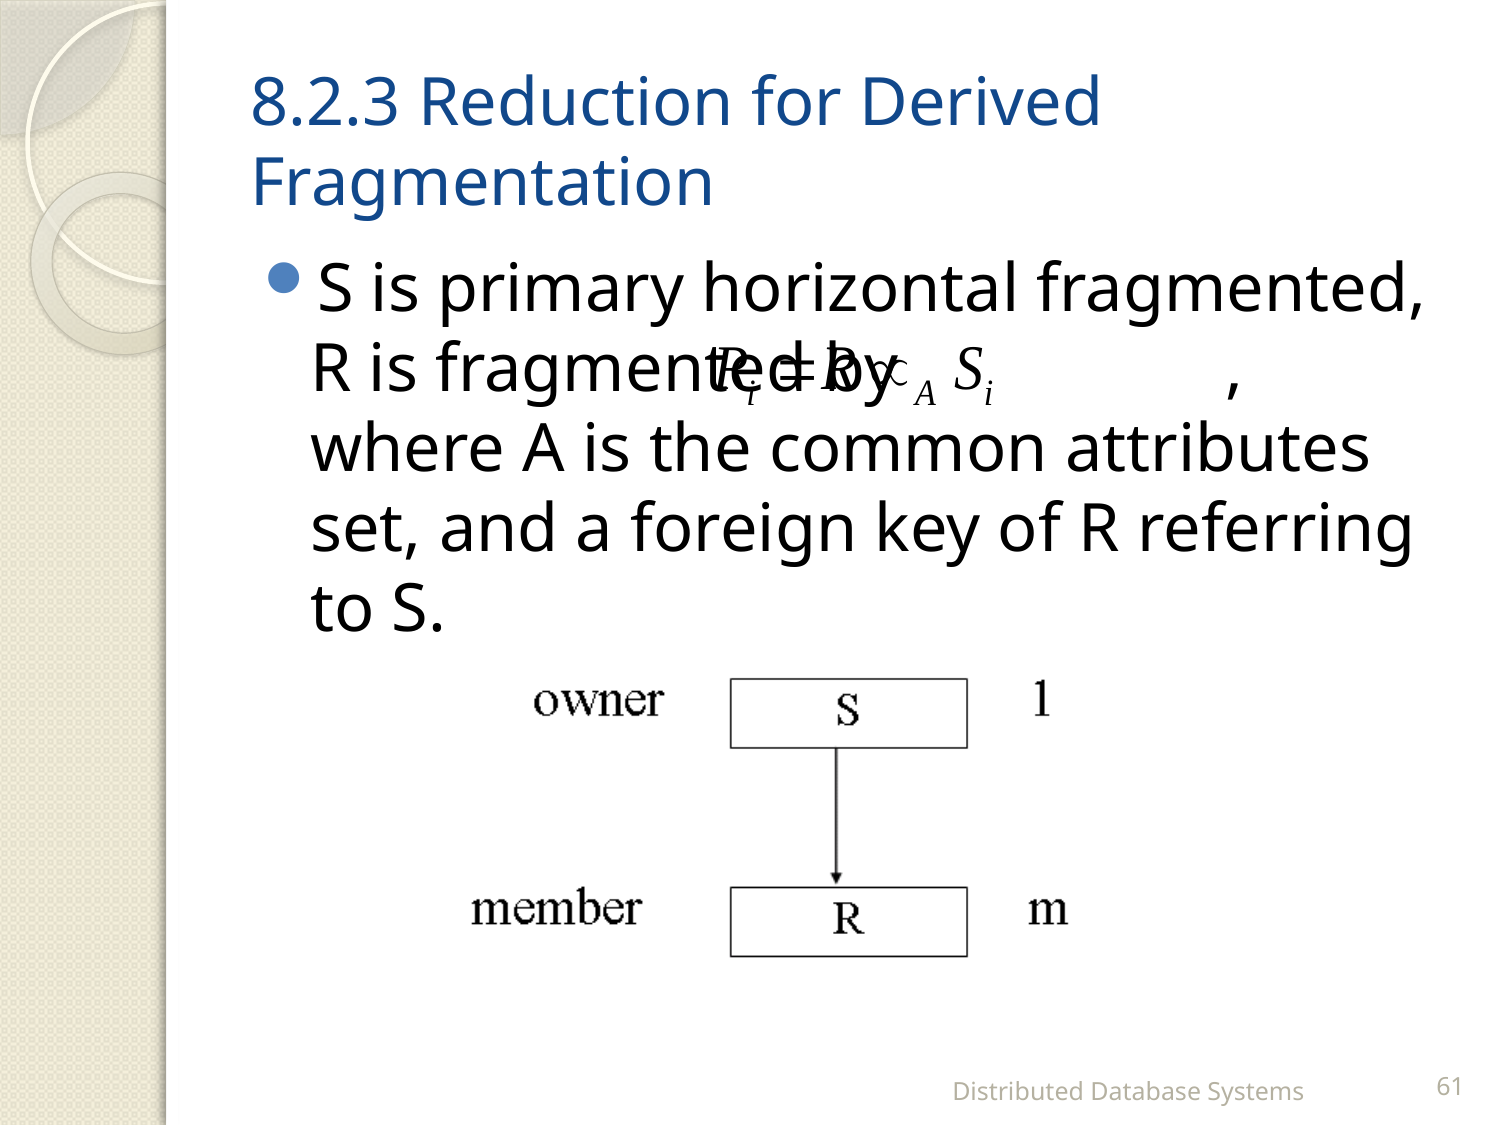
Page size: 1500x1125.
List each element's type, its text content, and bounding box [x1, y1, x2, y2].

title 8.2.3 Reduction for Derived Fragmentation [235, 45, 1466, 233]
list S is primary horizontal fragmented, R is fragmented by , where A is the common attributes set, and a foreign key of R referring to S. [235, 237, 1466, 1025]
footer Distributed Database Systems [937, 1034, 1413, 1113]
slide_number 61 [1413, 1034, 1488, 1113]
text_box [702, 325, 1005, 422]
picture [433, 644, 1134, 981]
